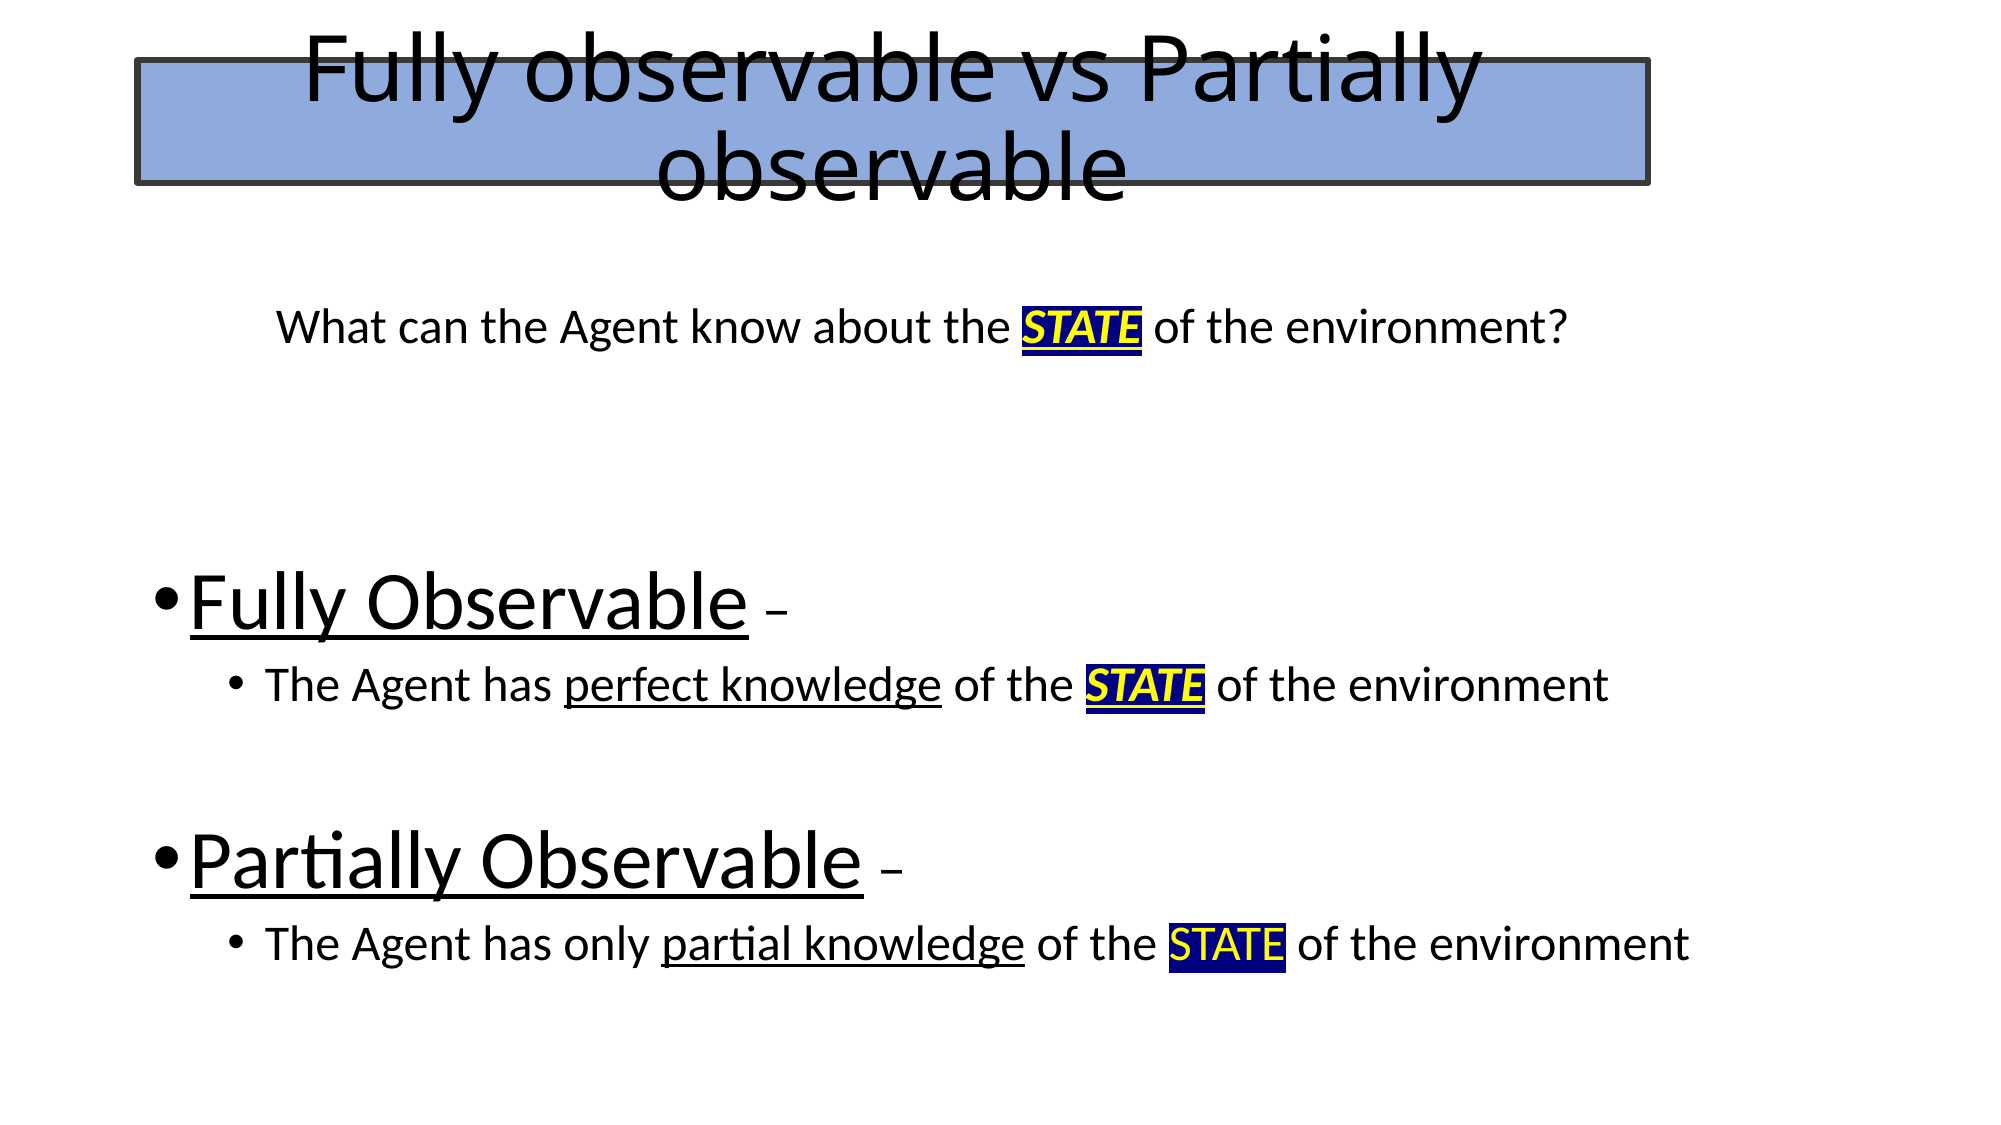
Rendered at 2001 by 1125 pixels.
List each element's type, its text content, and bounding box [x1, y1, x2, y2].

text_box What can the Agent know about the STATE of the environment? [261, 286, 1585, 361]
list Fully Observable – The Agent has perfect knowledge of the STATE of the environment Partially Observable – The Agent has only partial knowledge of the STATE of the environment [137, 429, 1863, 1048]
title Fully observable vs Partially observable [137, 59, 1649, 183]
